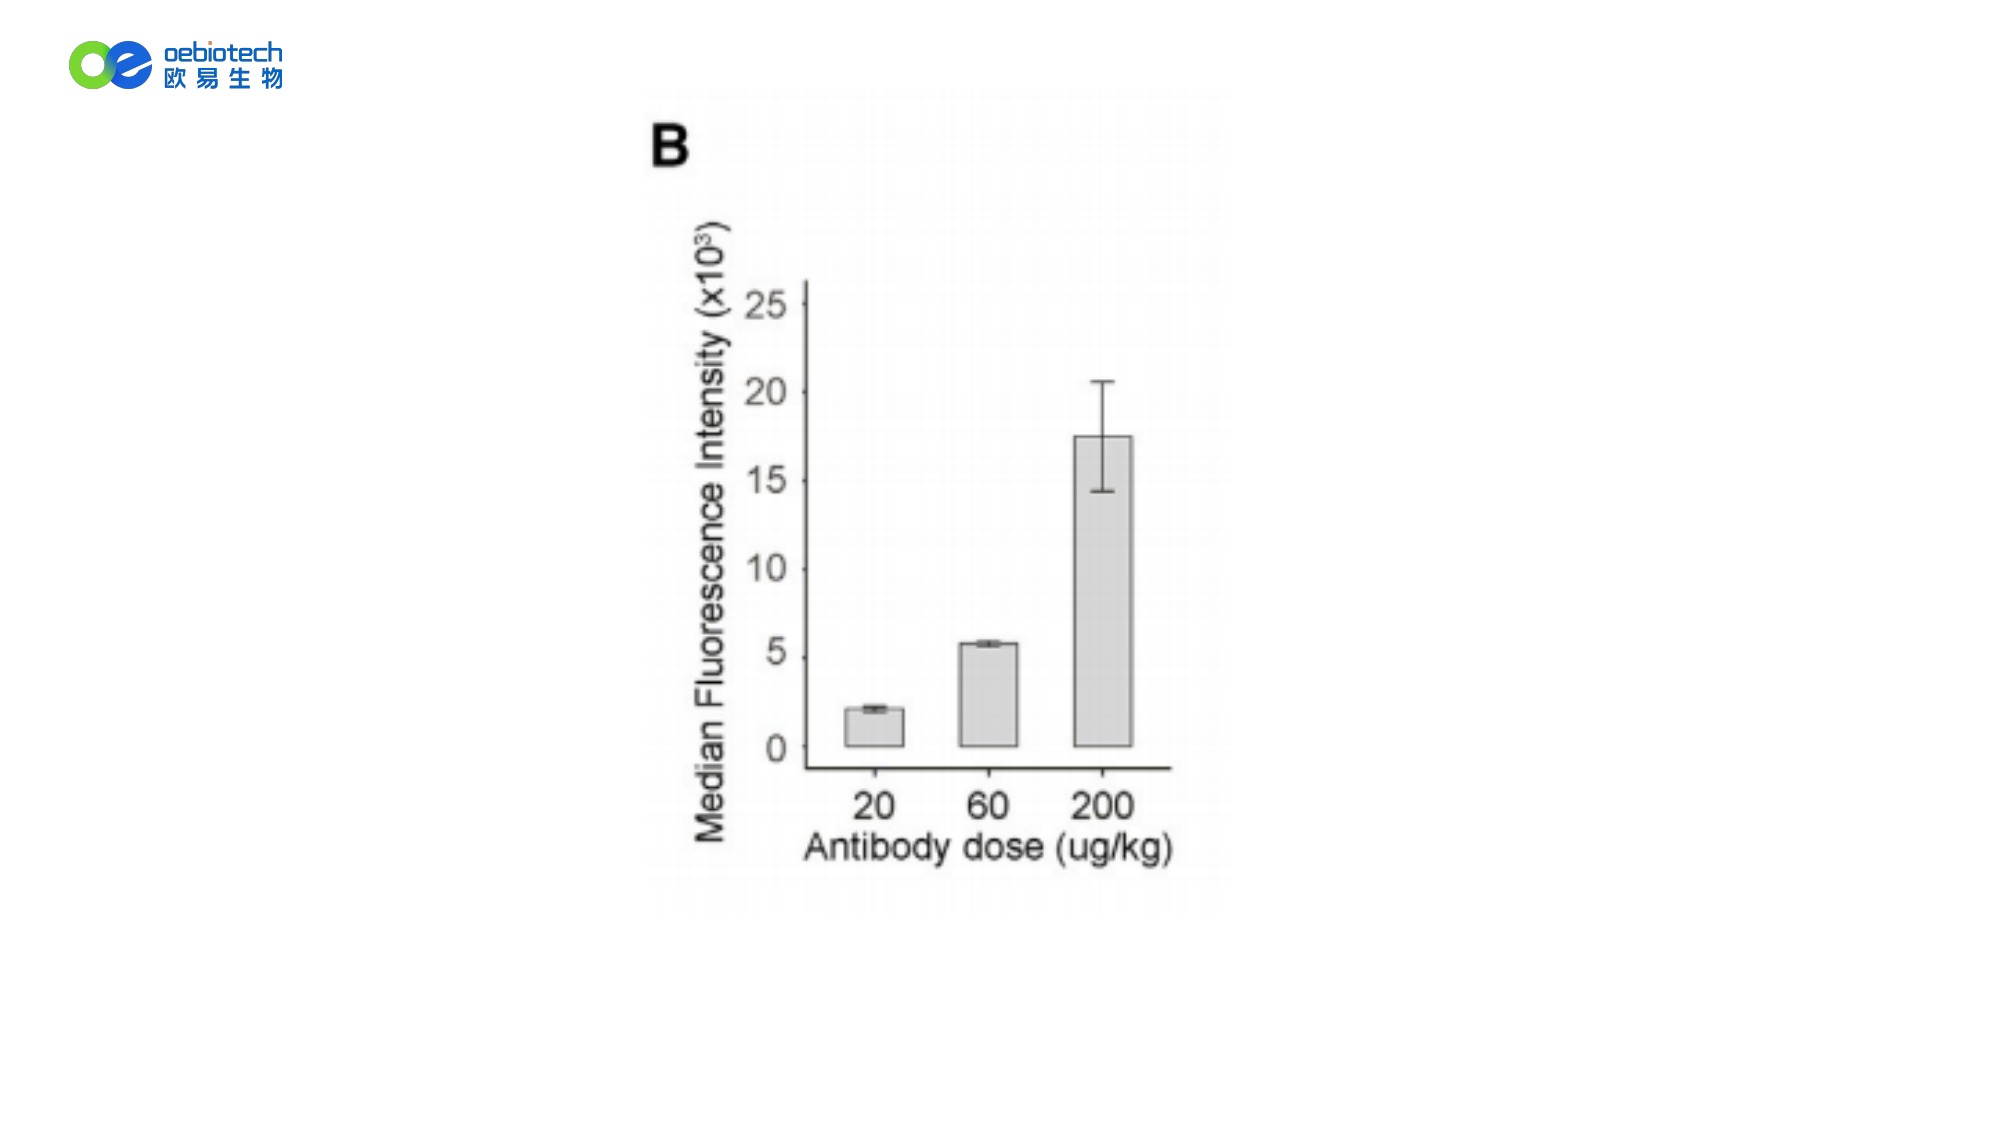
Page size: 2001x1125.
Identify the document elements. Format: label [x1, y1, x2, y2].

picture [629, 88, 1232, 914]
picture [69, 41, 282, 89]
